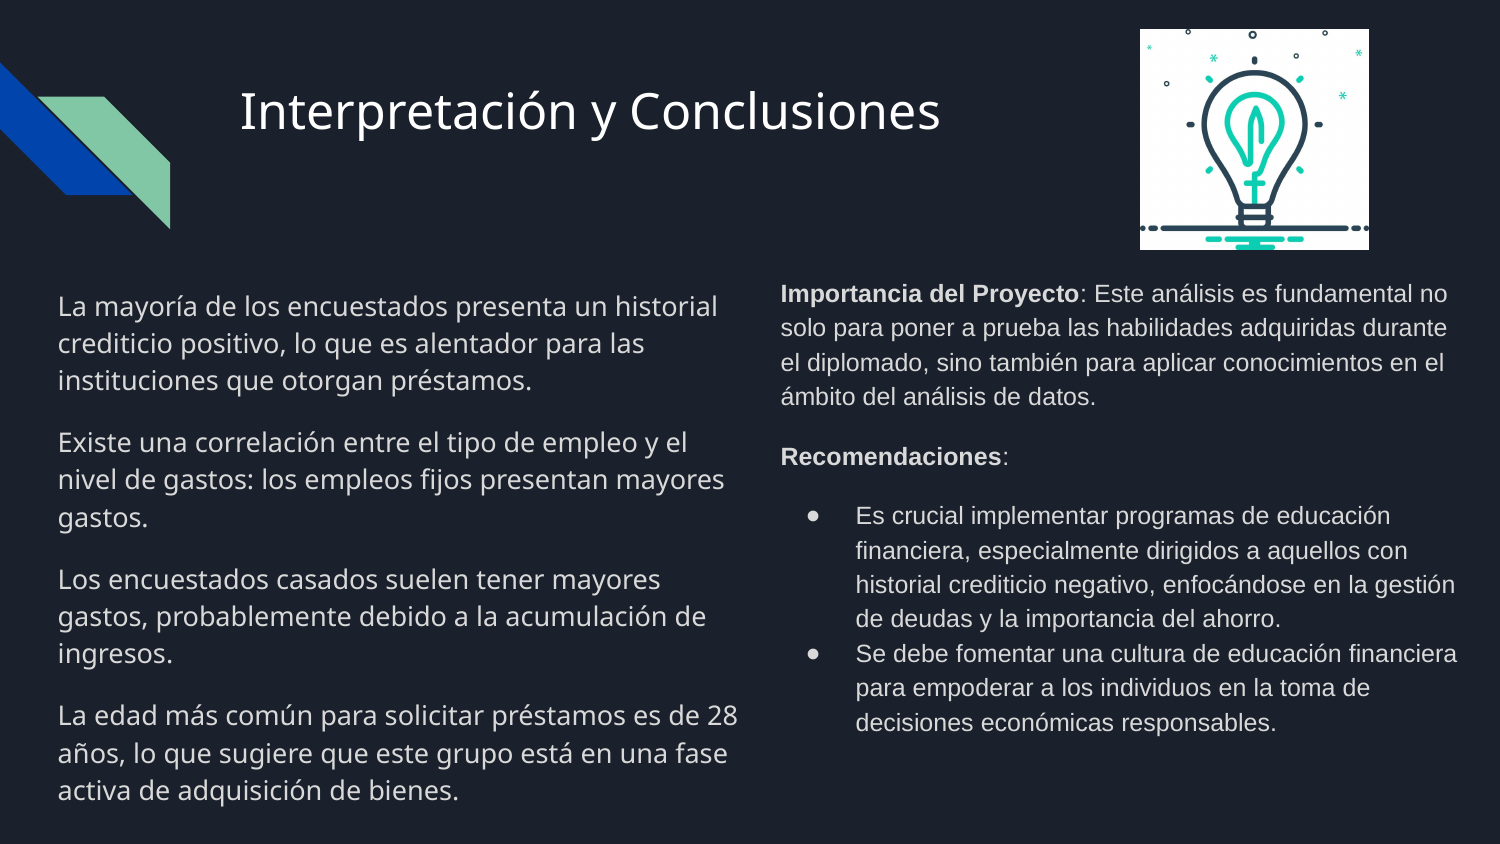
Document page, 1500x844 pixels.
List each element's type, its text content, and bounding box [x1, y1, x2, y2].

list Importancia del Proyecto: Este análisis es fundamental no solo para poner a prueba las habilidades adquiridas durante el diplomado, sino también para aplicar conocimientos en el ámbito del análisis de datos. Recomendaciones: Es crucial implementar programas de educación financiera, especialmente dirigidos a aquellos con historial crediticio negativo, enfocándose en la gestión de deudas y la importancia del ahorro. Se debe fomentar una cultura de educación financiera para empoderar a los individuos en la toma de decisiones económicas responsables. [765, 258, 1489, 833]
title Interpretación y Conclusiones [212, 64, 1030, 215]
picture [1139, 29, 1369, 250]
list La mayoría de los encuestados presenta un historial crediticio positivo, lo que es alentador para las instituciones que otorgan préstamos. Existe una correlación entre el tipo de empleo y el nivel de gastos: los empleos fijos presentan mayores gastos. Los encuestados casados suelen tener mayores gastos, probablemente debido a la acumulación de ingresos. La edad más común para solicitar préstamos es de 28 años, lo que sugiere que este grupo está en una fase activa de adquisición de bienes. [42, 269, 766, 844]
